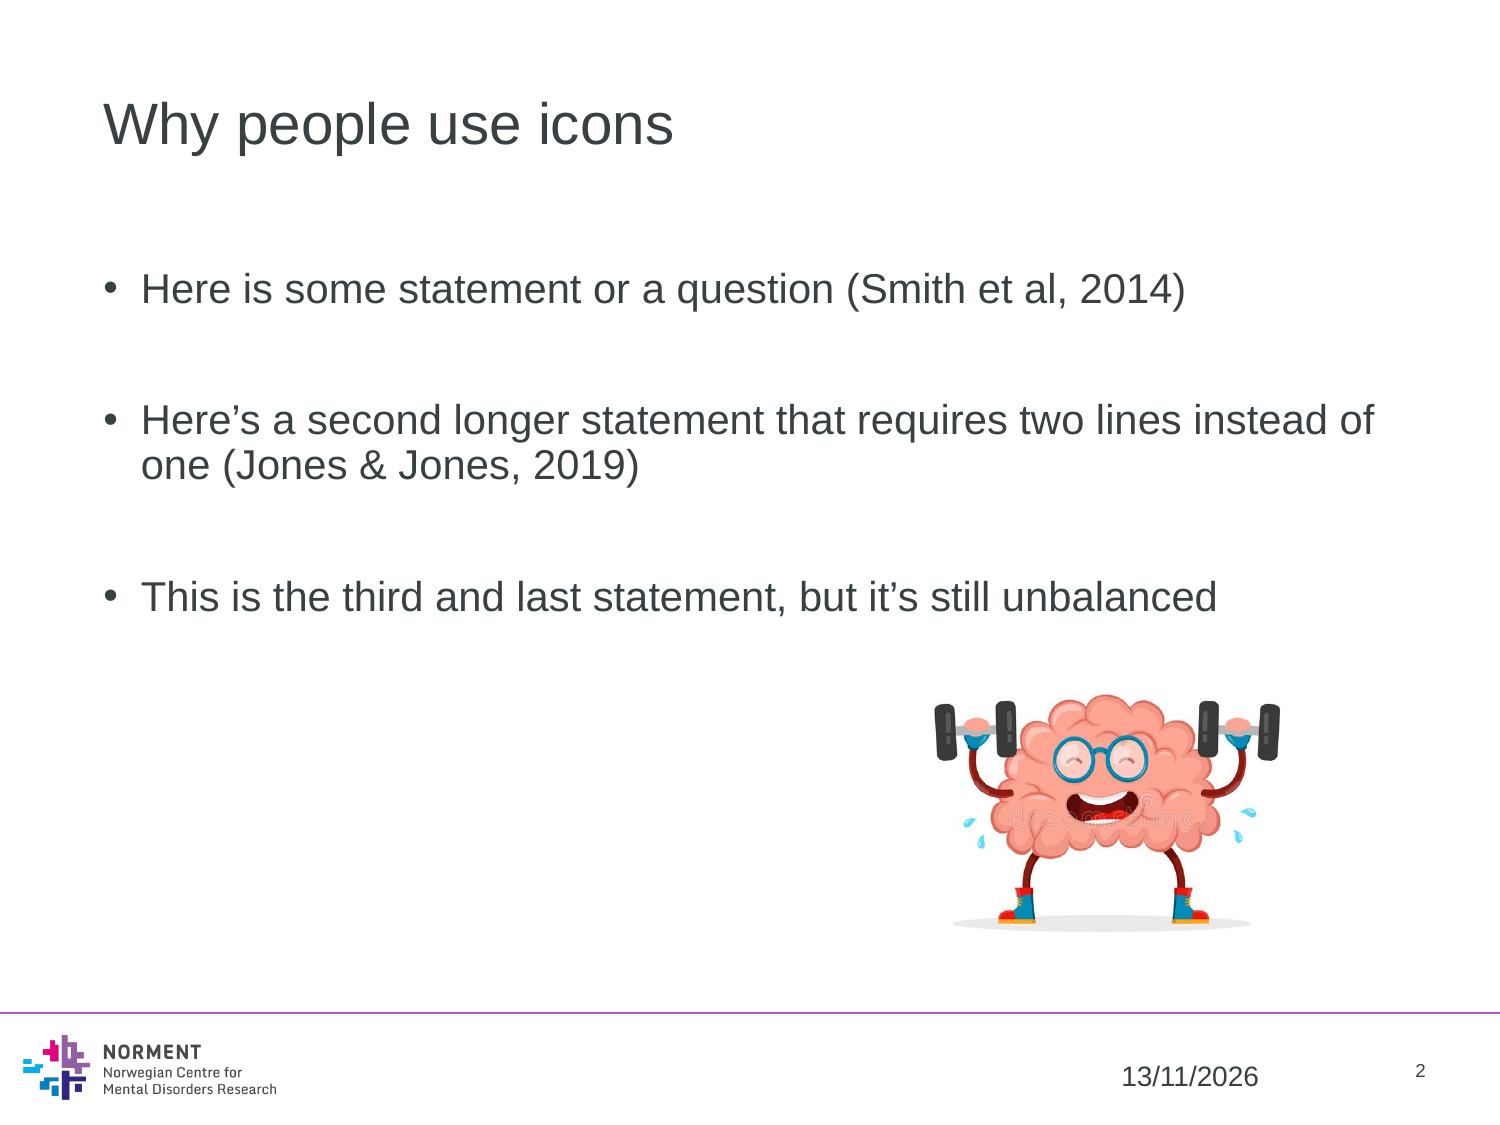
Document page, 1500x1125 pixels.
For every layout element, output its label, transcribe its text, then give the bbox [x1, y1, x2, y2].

list Here is some statement or a question (Smith et al, 2014) Here’s a second longer statement that requires two lines instead of one (Jones & Jones, 2019) This is the third and last statement, but it’s still unbalanced [103, 267, 1397, 995]
picture [23, 1035, 276, 1100]
title Why people use icons [103, 59, 1397, 192]
footer [388, 1050, 1397, 1090]
picture [853, 621, 1361, 1005]
slide_number 2 [1415, 1050, 1469, 1090]
